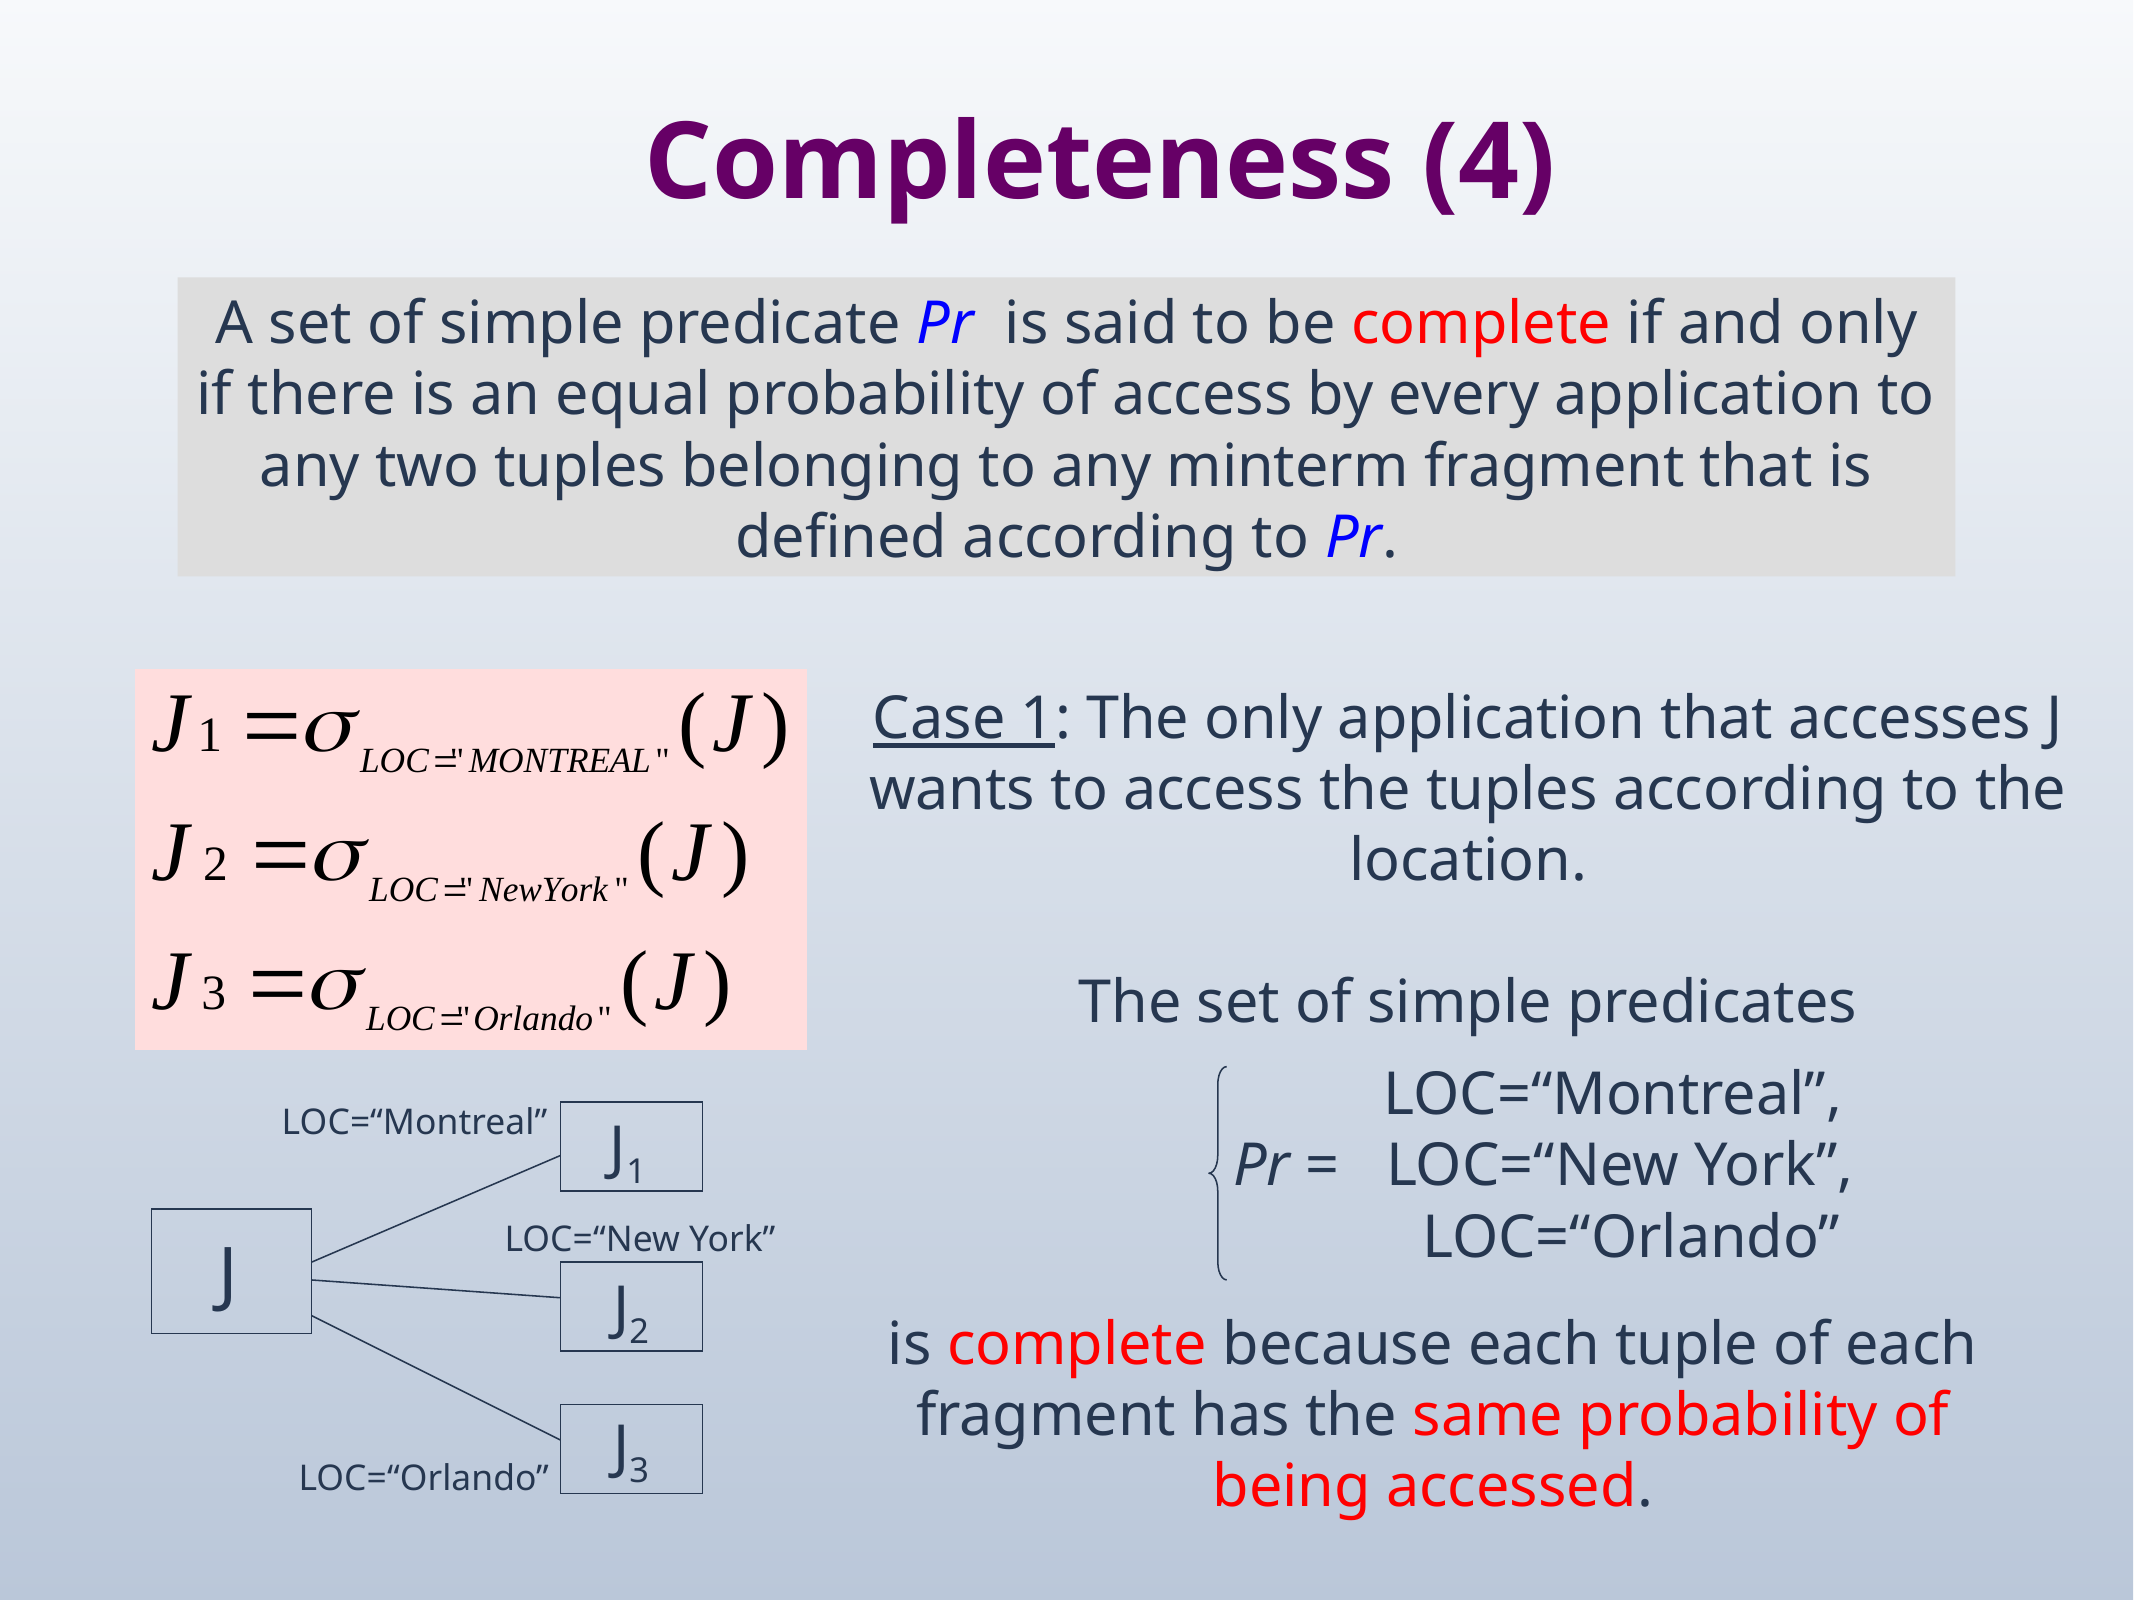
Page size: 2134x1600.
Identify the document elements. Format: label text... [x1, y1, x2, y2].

text_box A set of simple predicate Pr is said to be complete if and only if there is an equal probability of access by every application to any two tuples belonging to any minterm fragment that is defined according to Pr. [177, 277, 1956, 577]
text_box Completeness (4) [629, 84, 1571, 227]
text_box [134, 668, 808, 1506]
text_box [853, 671, 2084, 1529]
